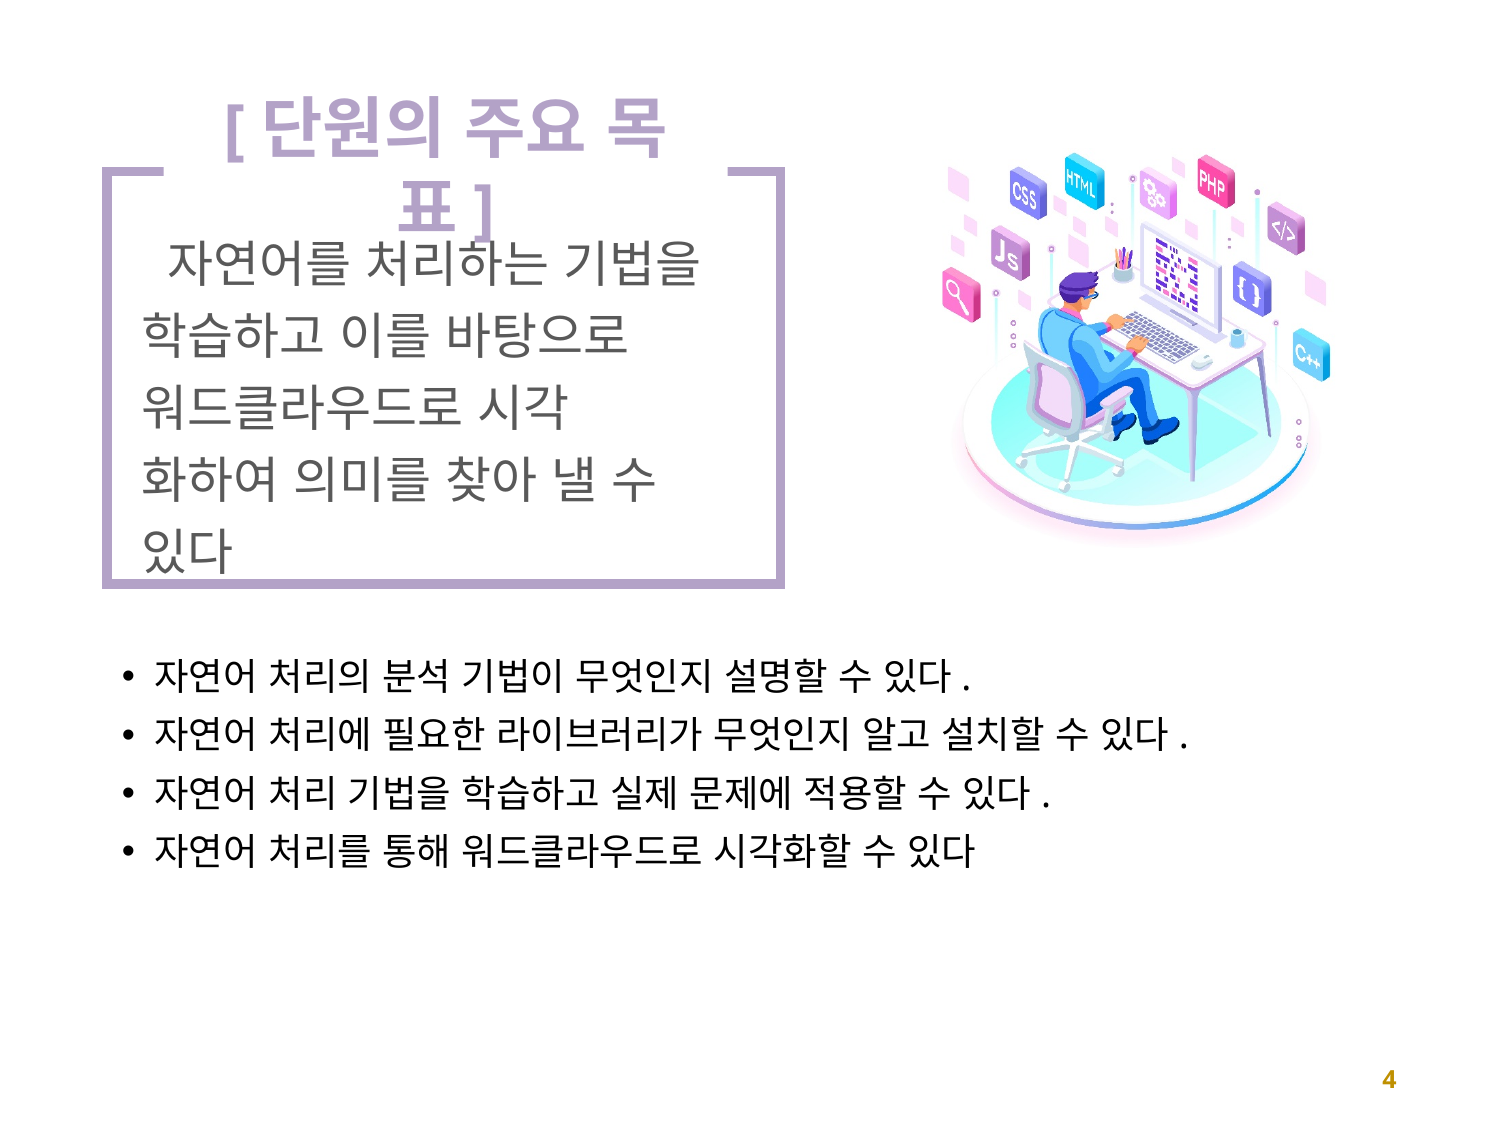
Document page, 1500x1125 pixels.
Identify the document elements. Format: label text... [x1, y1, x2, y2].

text_box [106, 171, 163, 585]
text_box 자연어 처리의 분석 기법이 무엇인지 설명할 수 있다. 자연어 처리에 필요한 라이브러리가 무엇인지 알고 설치할 수 있다. 자연어 처리 기법을 학습하고 실제 문제에 적용할 수 있다. 자연어 처리를 통해 워드클라우드로 시각화할 수 있다 [107, 632, 1498, 881]
picture [832, 148, 1439, 552]
text_box [729, 171, 781, 585]
text_box [단원의 주요 목표] [163, 117, 729, 212]
text_box 자연어를 처리하는 기법을 학습하고 이를 바탕으로 워드클라우드로 시각 화하여 의미를 찾아 낼 수 있다 [126, 212, 750, 588]
